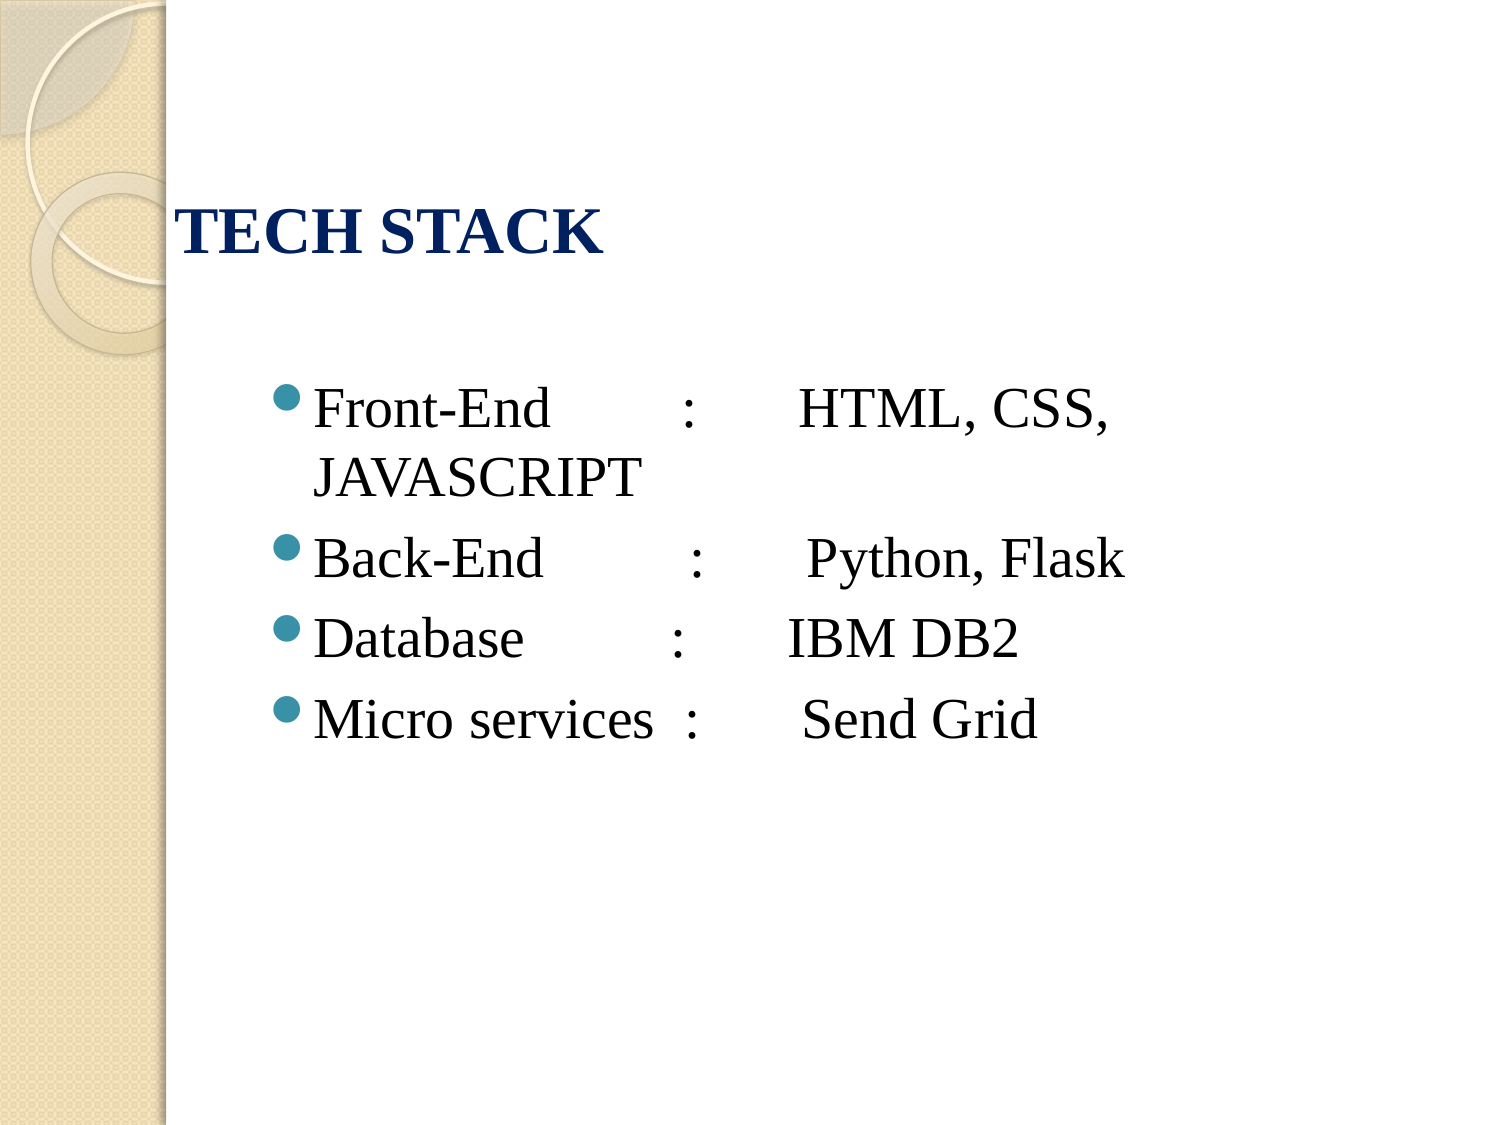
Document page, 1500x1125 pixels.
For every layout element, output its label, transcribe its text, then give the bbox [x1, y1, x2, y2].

list Front-End : HTML, CSS, JAVASCRIPT Back-End : Python, Flask Database : IBM DB2 Micro services : Send Grid [242, 361, 1353, 764]
title TECH STACK [159, 184, 1302, 271]
